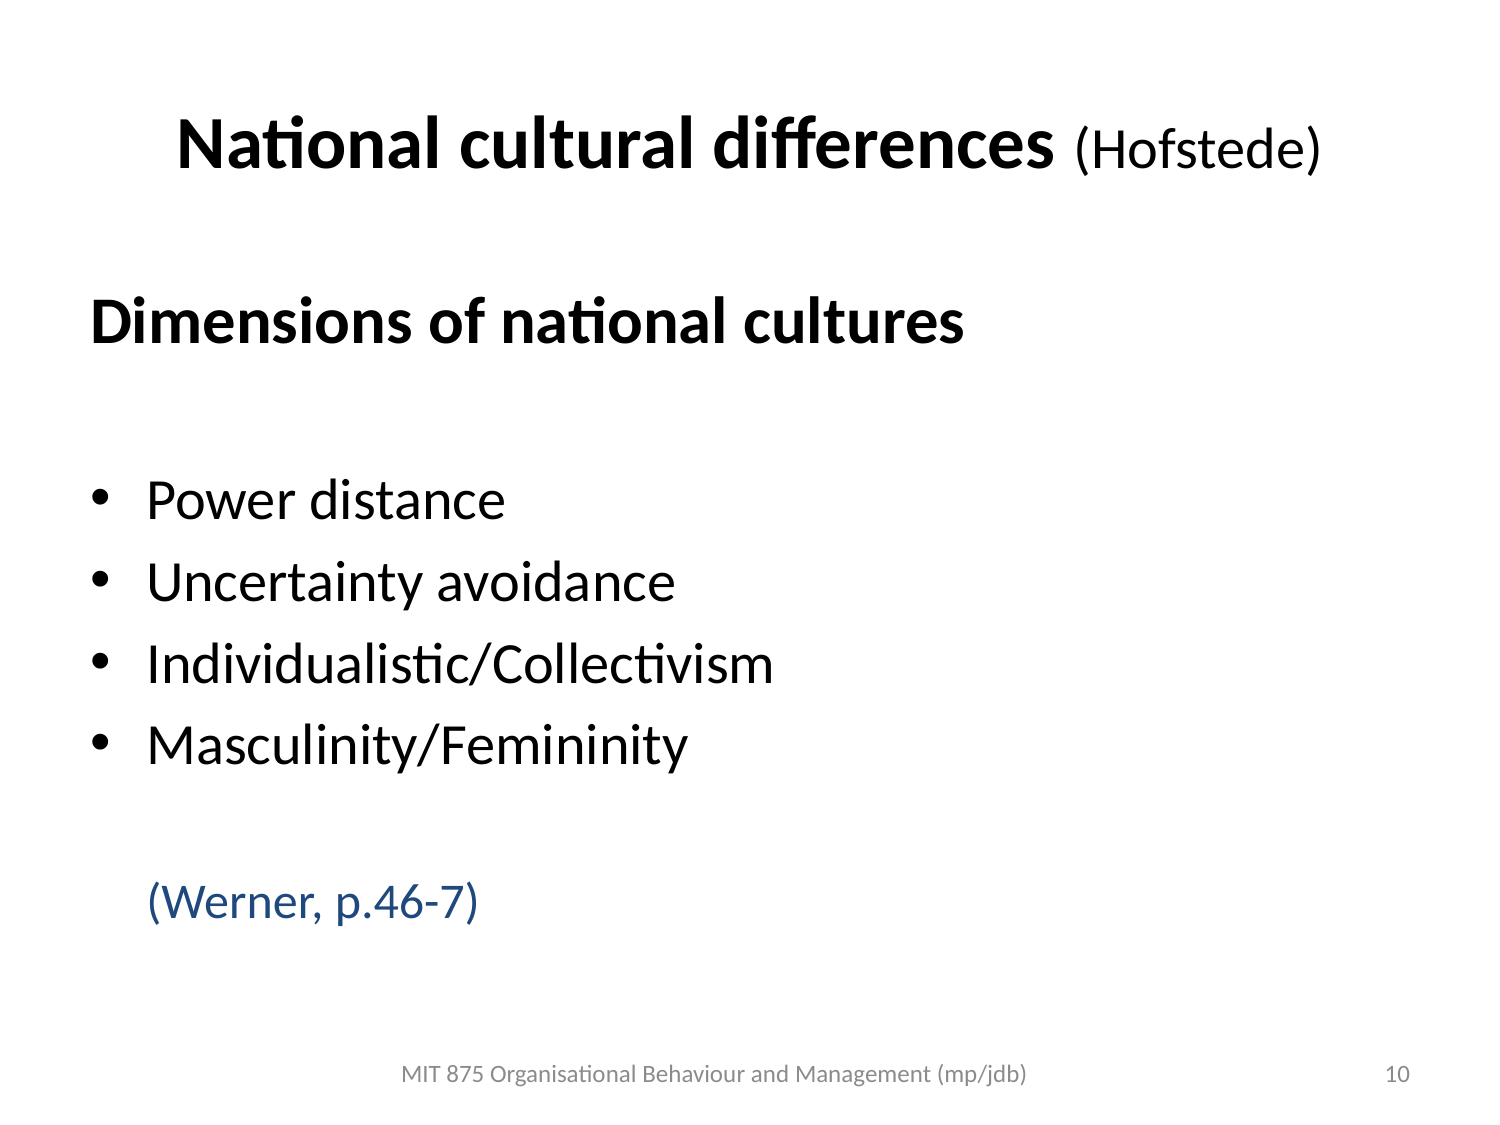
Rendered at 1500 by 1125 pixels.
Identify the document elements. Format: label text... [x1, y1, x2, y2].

slide_number 10 [1114, 1042, 1425, 1103]
title National cultural differences (Hofstede) [74, 44, 1426, 233]
footer MIT 875 Organisational Behaviour and Management (mp/jdb) [316, 1042, 1114, 1103]
list Dimensions of national cultures Power distance Uncertainty avoidance Individualistic/Collectivism Masculinity/Femininity (Werner, p.46-7) [74, 268, 1426, 1012]
